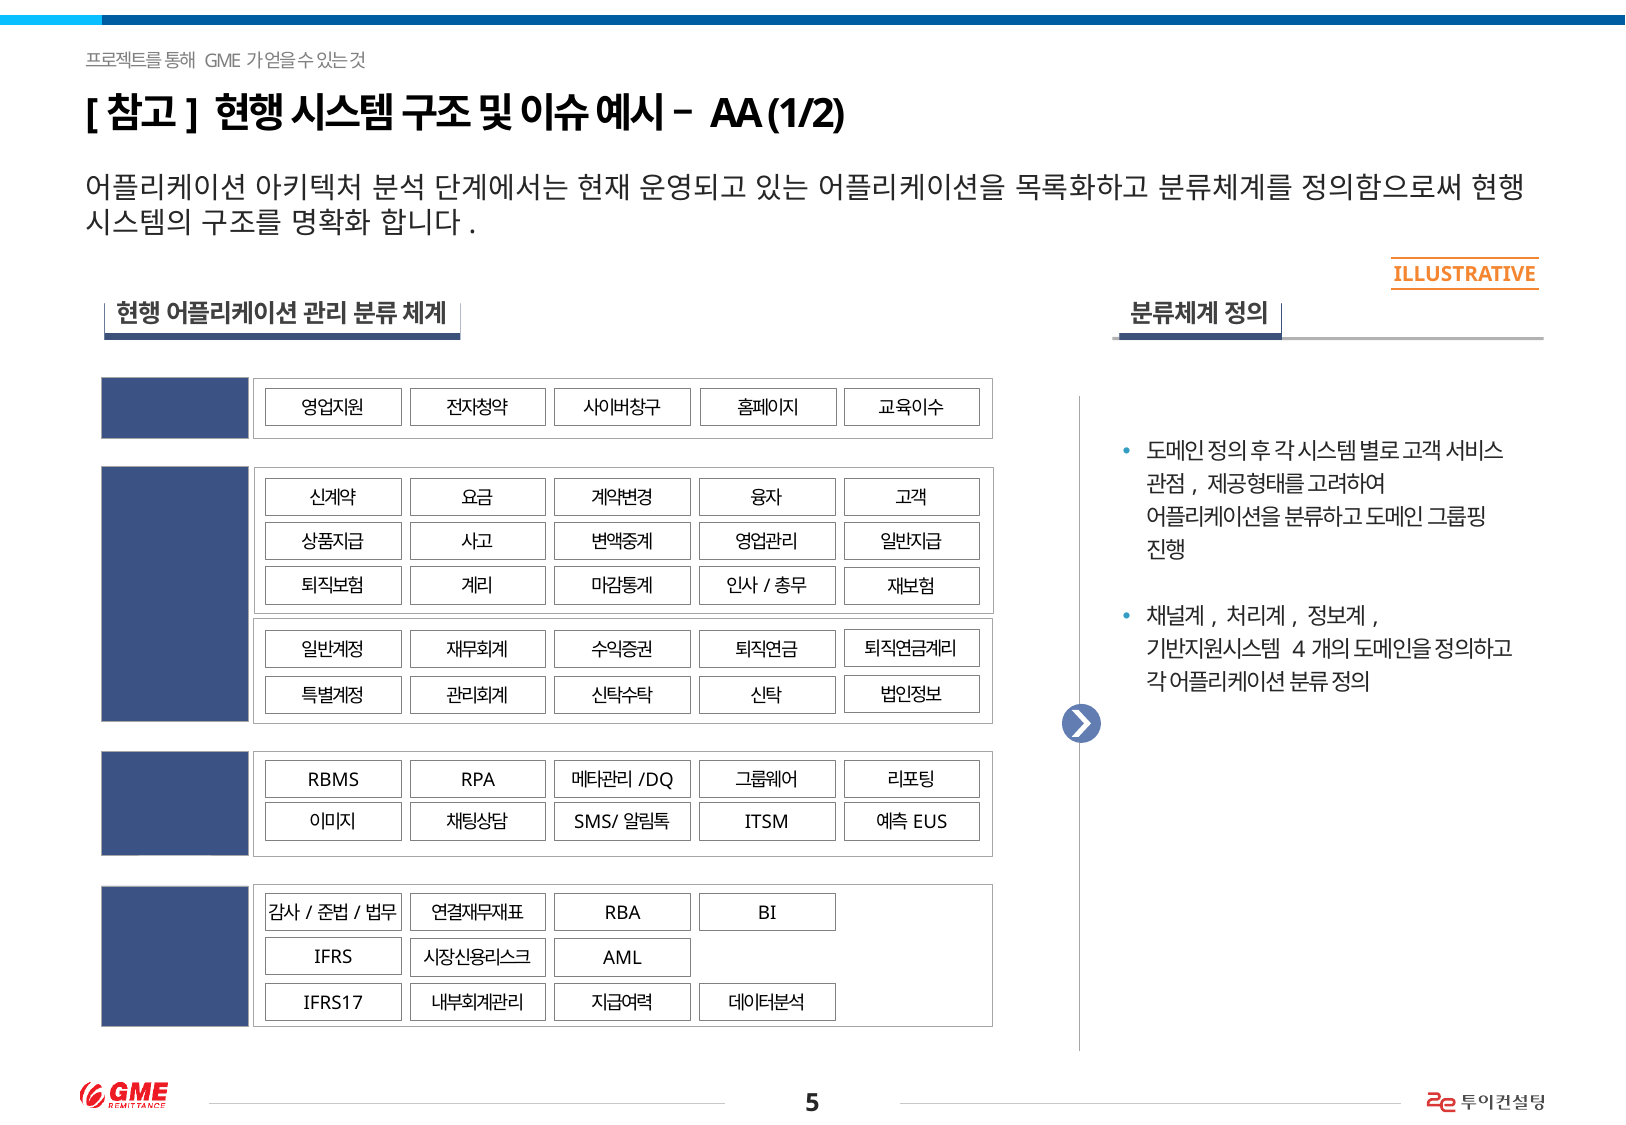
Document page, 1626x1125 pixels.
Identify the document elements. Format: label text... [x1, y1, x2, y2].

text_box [1390, 258, 1540, 289]
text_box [1061, 395, 1101, 1052]
picture [80, 1082, 168, 1108]
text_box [1112, 297, 1544, 339]
text_box 어플리케이션 아키텍처 분석 단계에서는 현재 운영되고 있는 어플리케이션을 목록화하고 분류체계를 정의함으로써 현행 시스템의 구조를 명확화 합니다. [85, 169, 1539, 240]
text_box 도메인 정의 후 각 시스템 별로 고객 서비스 관점, 제공형태를 고려하여 어플리케이션을 분류하고 도메인 그룹핑 진행 채널계, 처리계, 정보계, 기반지원시스템 4개의 도메인을 정의하고 각 어플리케이션 분류 정의 [1107, 424, 1537, 1047]
text_box 현행 어플리케이션 관리 분류 체계 [105, 297, 460, 333]
subtitle 프로젝트를 통해 GME가 얻을 수 있는 것 [70, 42, 1079, 79]
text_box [97, 377, 994, 1031]
title [참고] 현행 시스템 구조 및 이슈 예시 – AA (1/2) [70, 84, 1540, 144]
